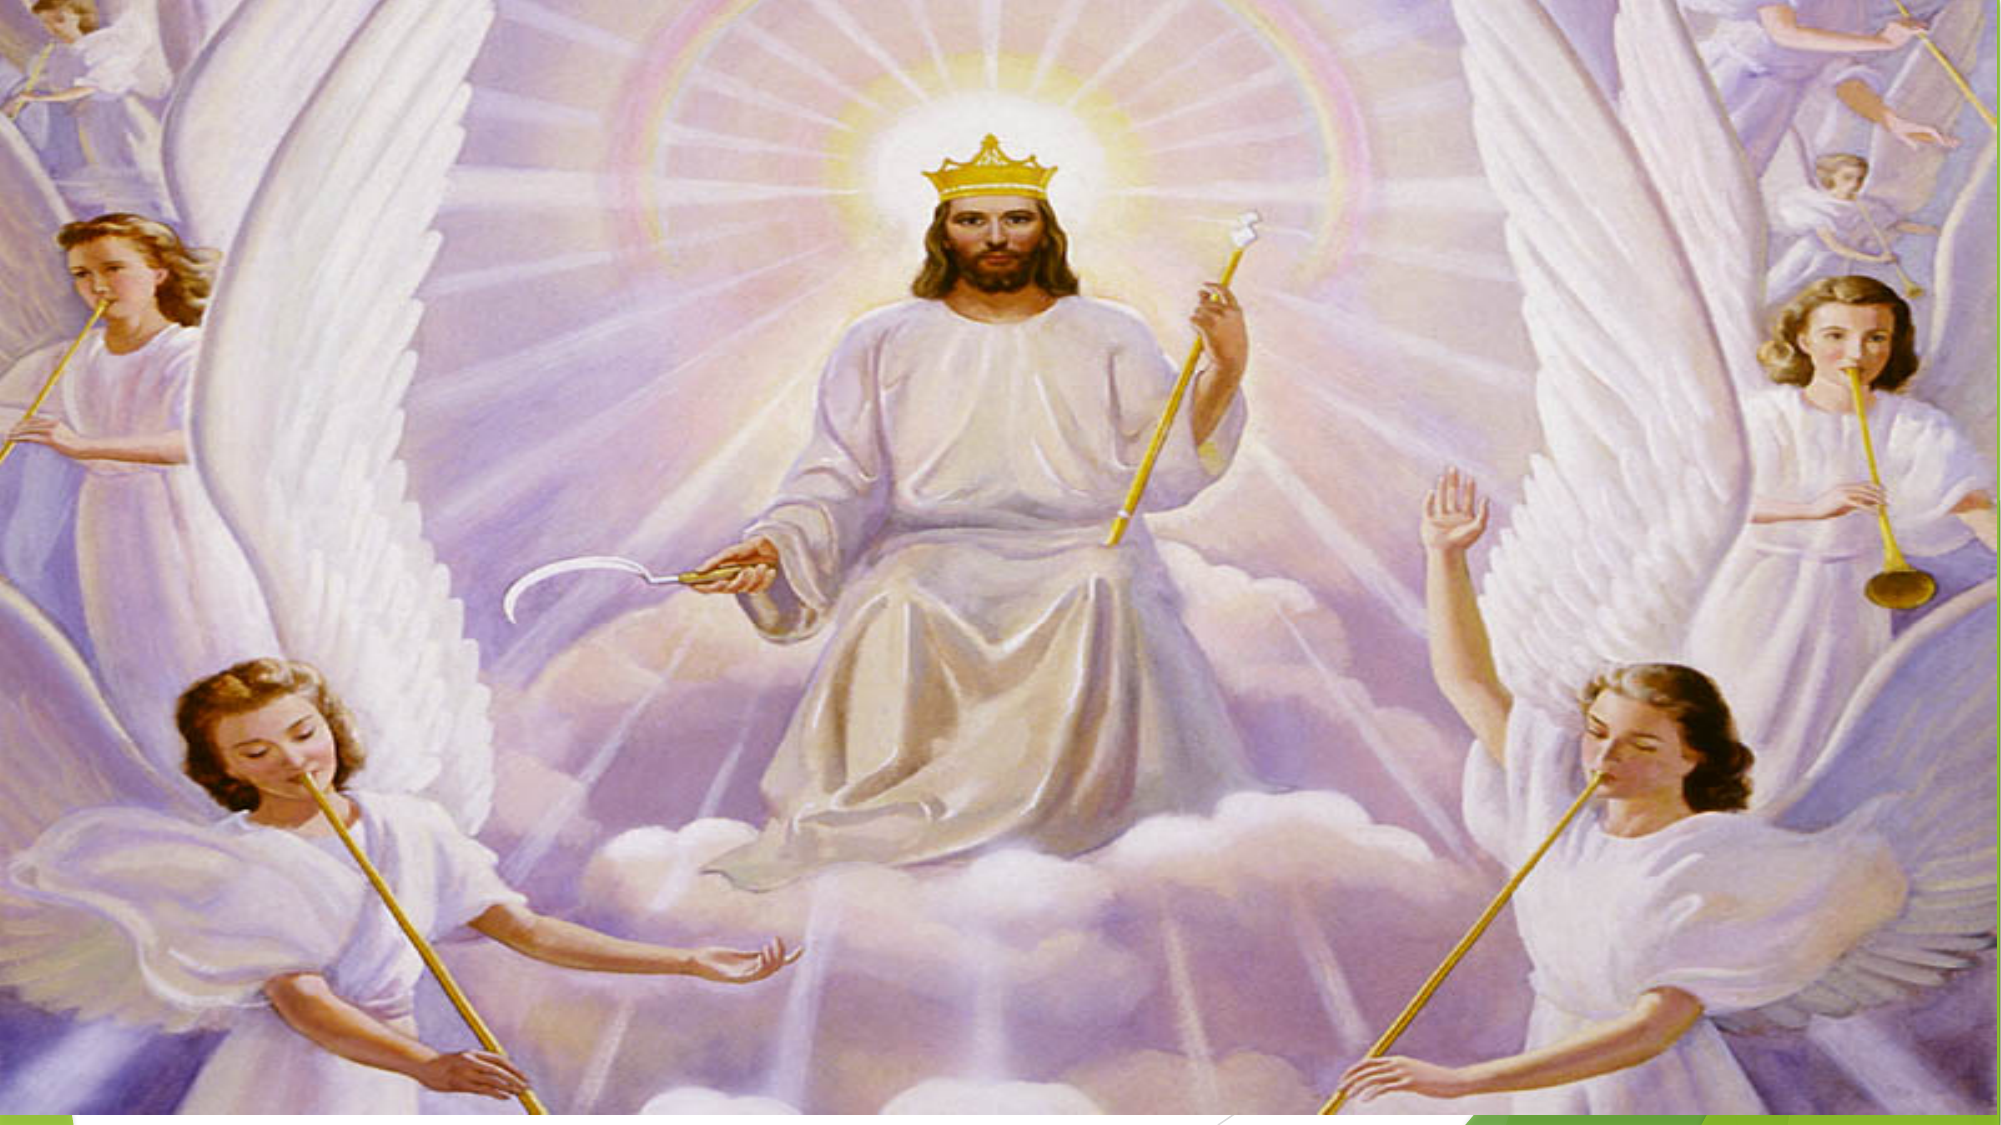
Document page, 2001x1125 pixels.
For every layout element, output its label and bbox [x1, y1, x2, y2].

list [0, 0, 1998, 1116]
